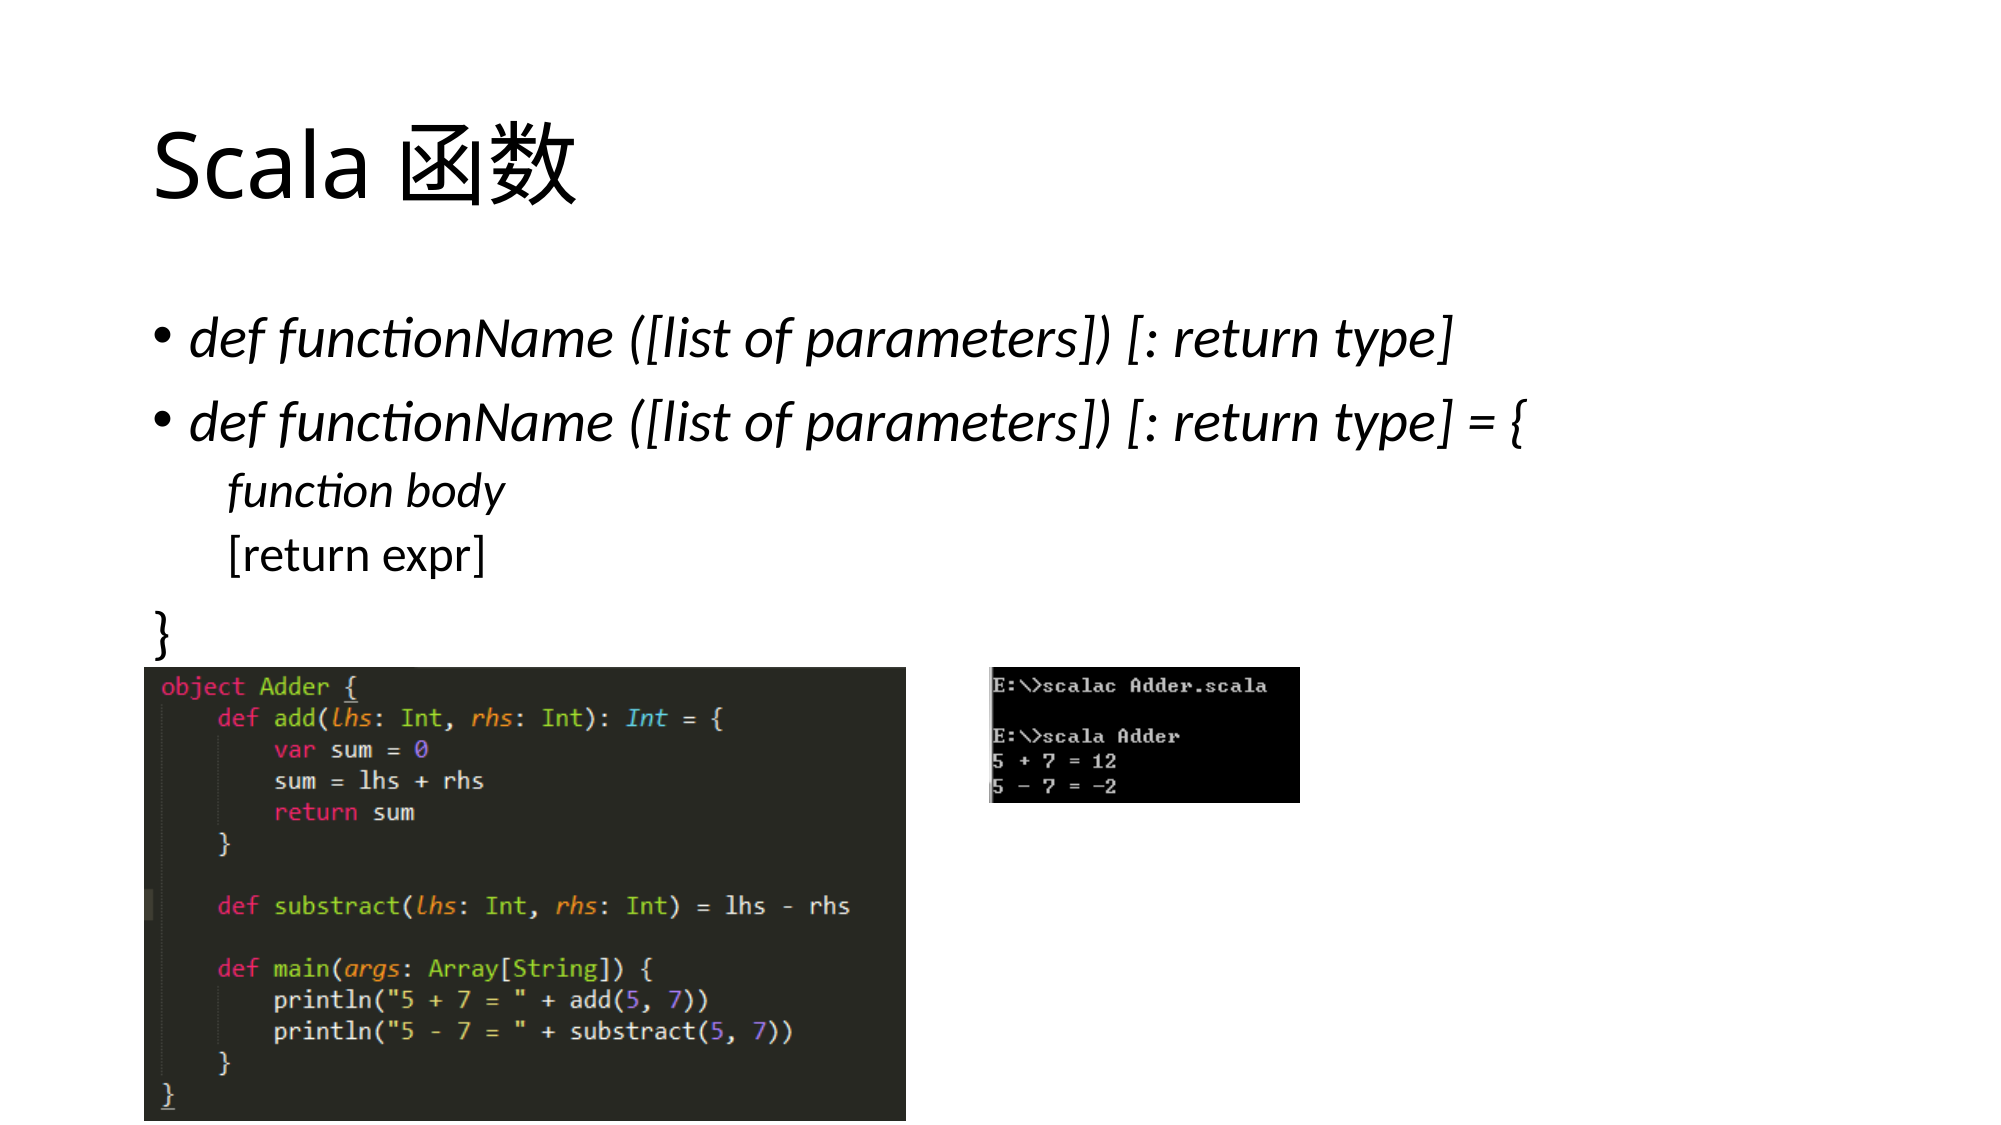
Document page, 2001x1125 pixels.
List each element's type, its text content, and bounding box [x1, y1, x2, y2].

title Scala函数 [137, 59, 1863, 278]
picture [144, 667, 906, 1121]
list def functionName ([list of parameters]) [: return type] def functionName ([list of parameters]) [: return type] = { function body [return expr] } [137, 299, 1863, 1014]
picture [989, 667, 1300, 803]
